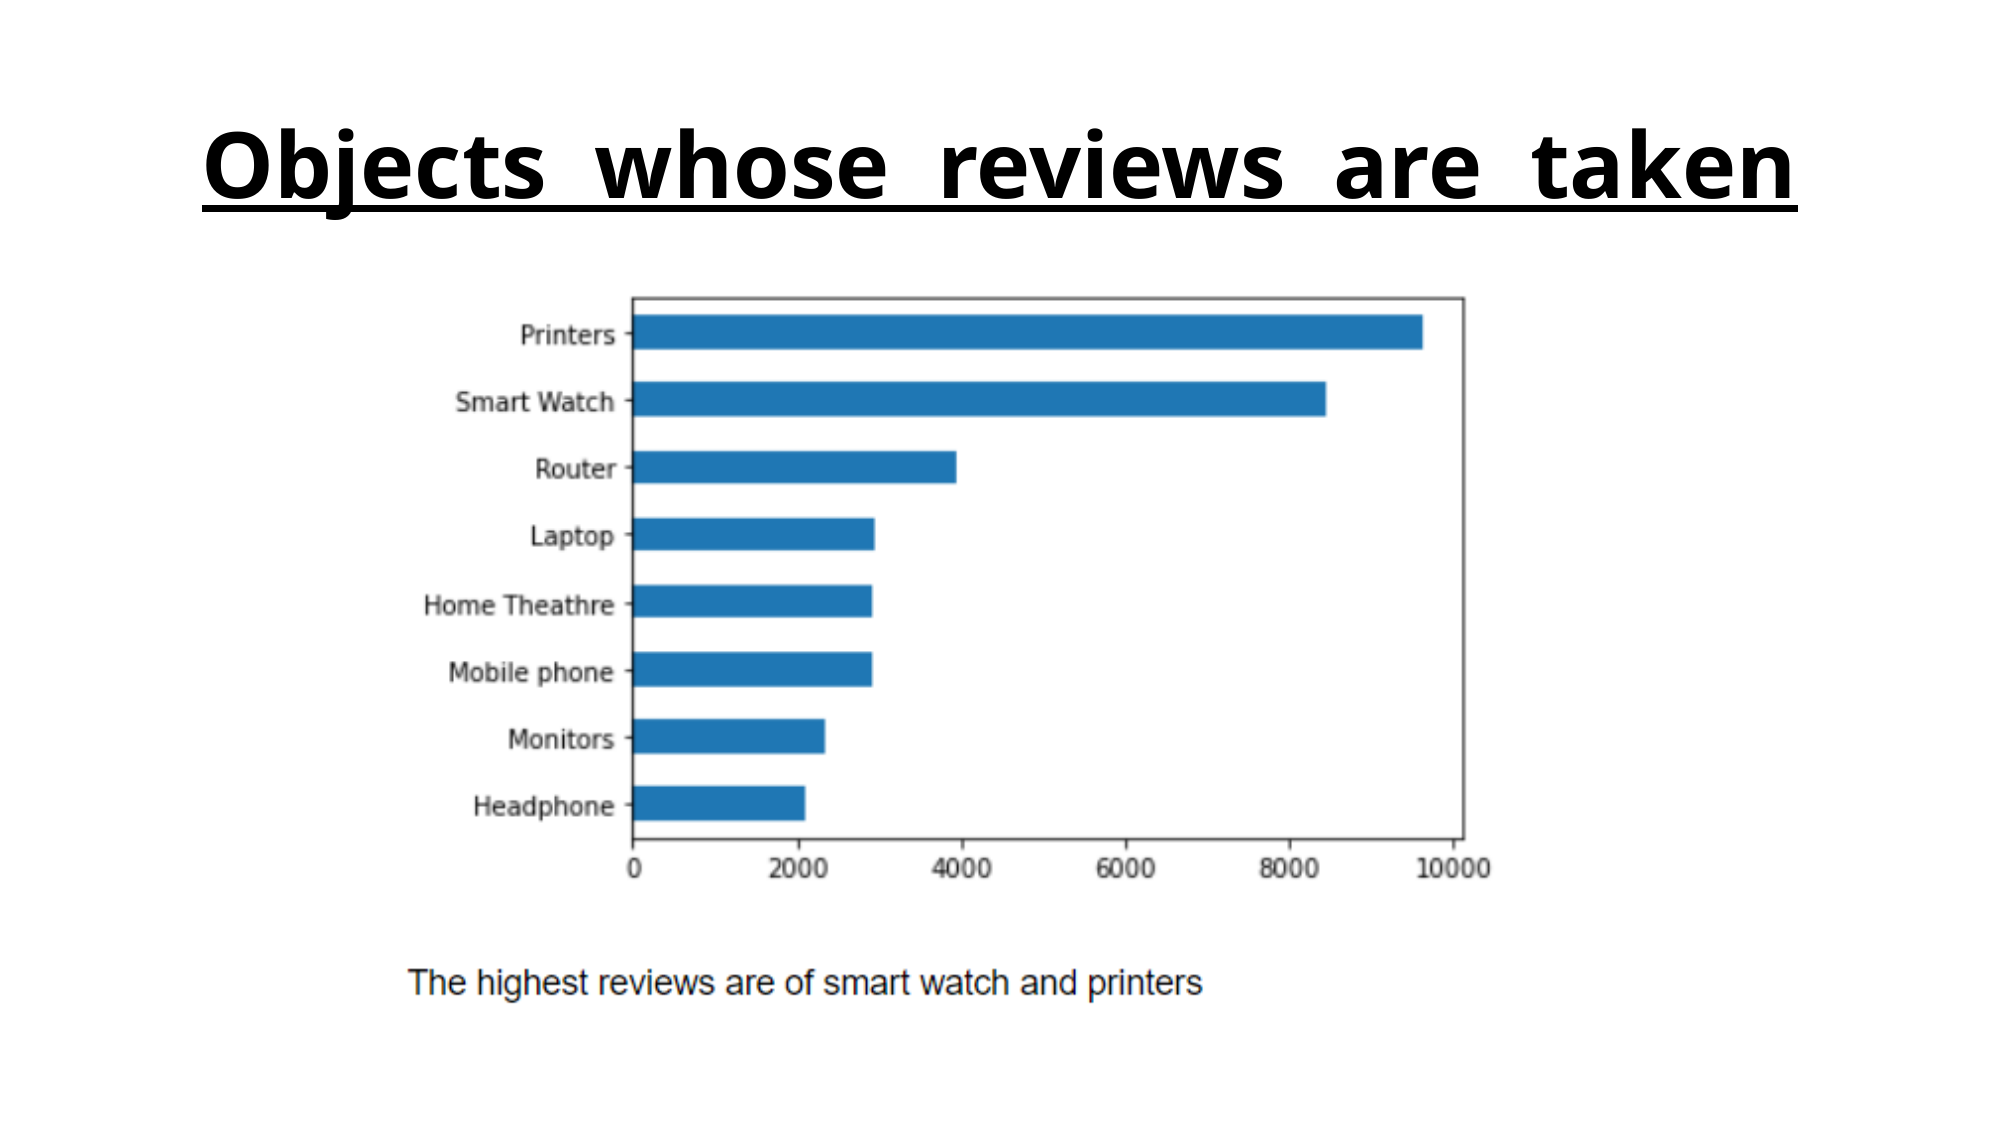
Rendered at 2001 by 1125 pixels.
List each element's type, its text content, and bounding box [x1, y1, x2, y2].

title Objects whose reviews are taken [137, 59, 1863, 278]
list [344, 277, 1611, 1029]
